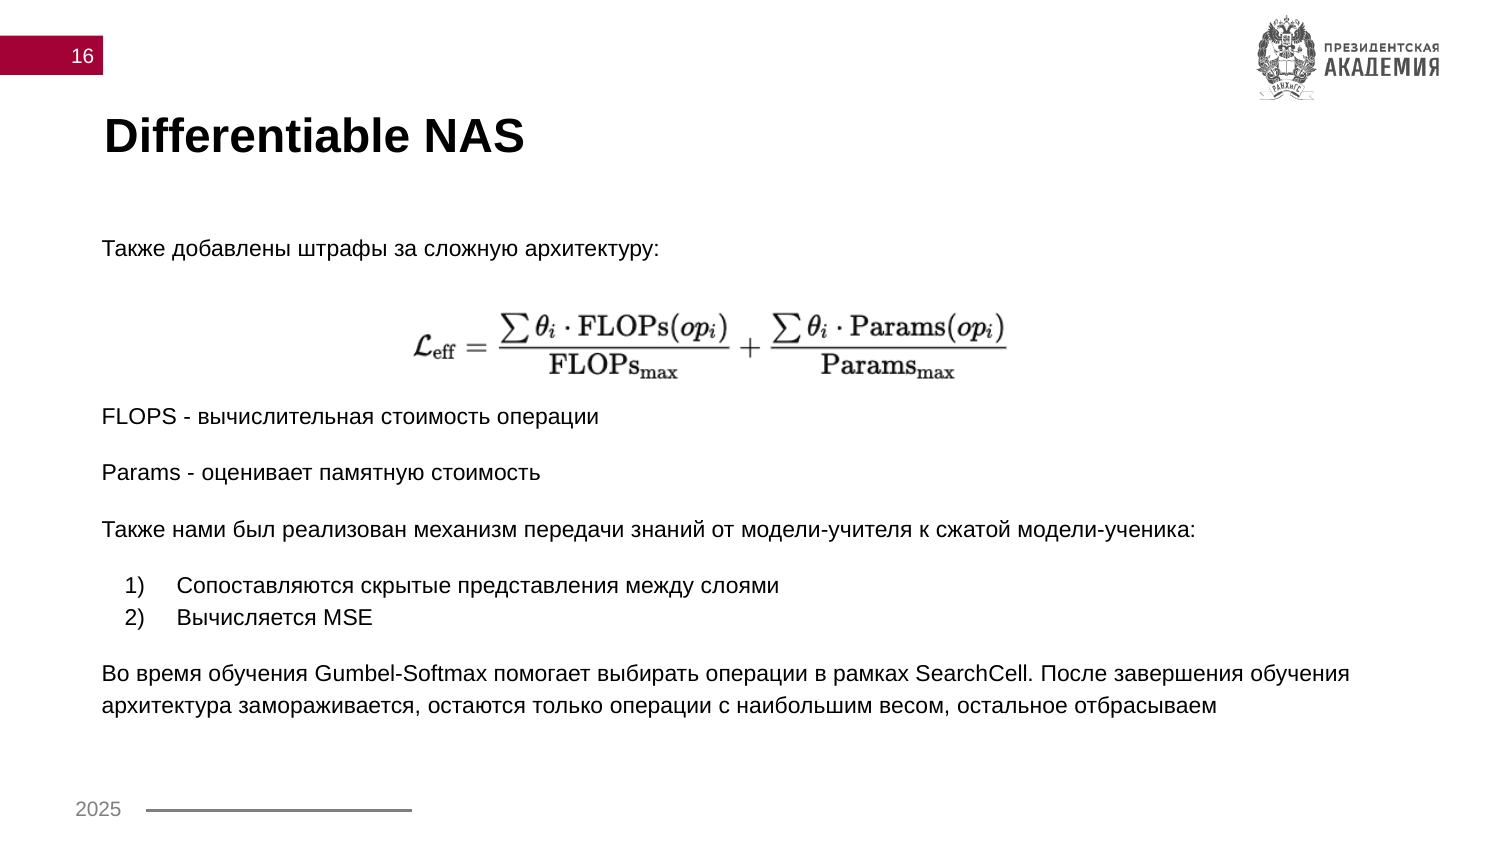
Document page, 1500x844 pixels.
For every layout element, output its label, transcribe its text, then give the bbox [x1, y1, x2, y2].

title Differentiable NAS [104, 111, 1213, 200]
picture [1256, 15, 1439, 100]
picture [406, 295, 1029, 397]
list Также добавлены штрафы за сложную архитектуру: FLOPS - вычислительная стоимость операции Params - оценивает памятную стоимость Также нами был реализован механизм передачи знаний от модели-учителя к сжатой модели-ученика: Сопоставляются скрытые представления между слоями Вычисляется MSE Во время обучения Gumbel-Softmax помогает выбирать операции в рамках SearchCell. После завершения обучения архитектура замораживается, остаются только операции с наибольшим весом, остальное отбрасываем [101, 233, 1399, 769]
